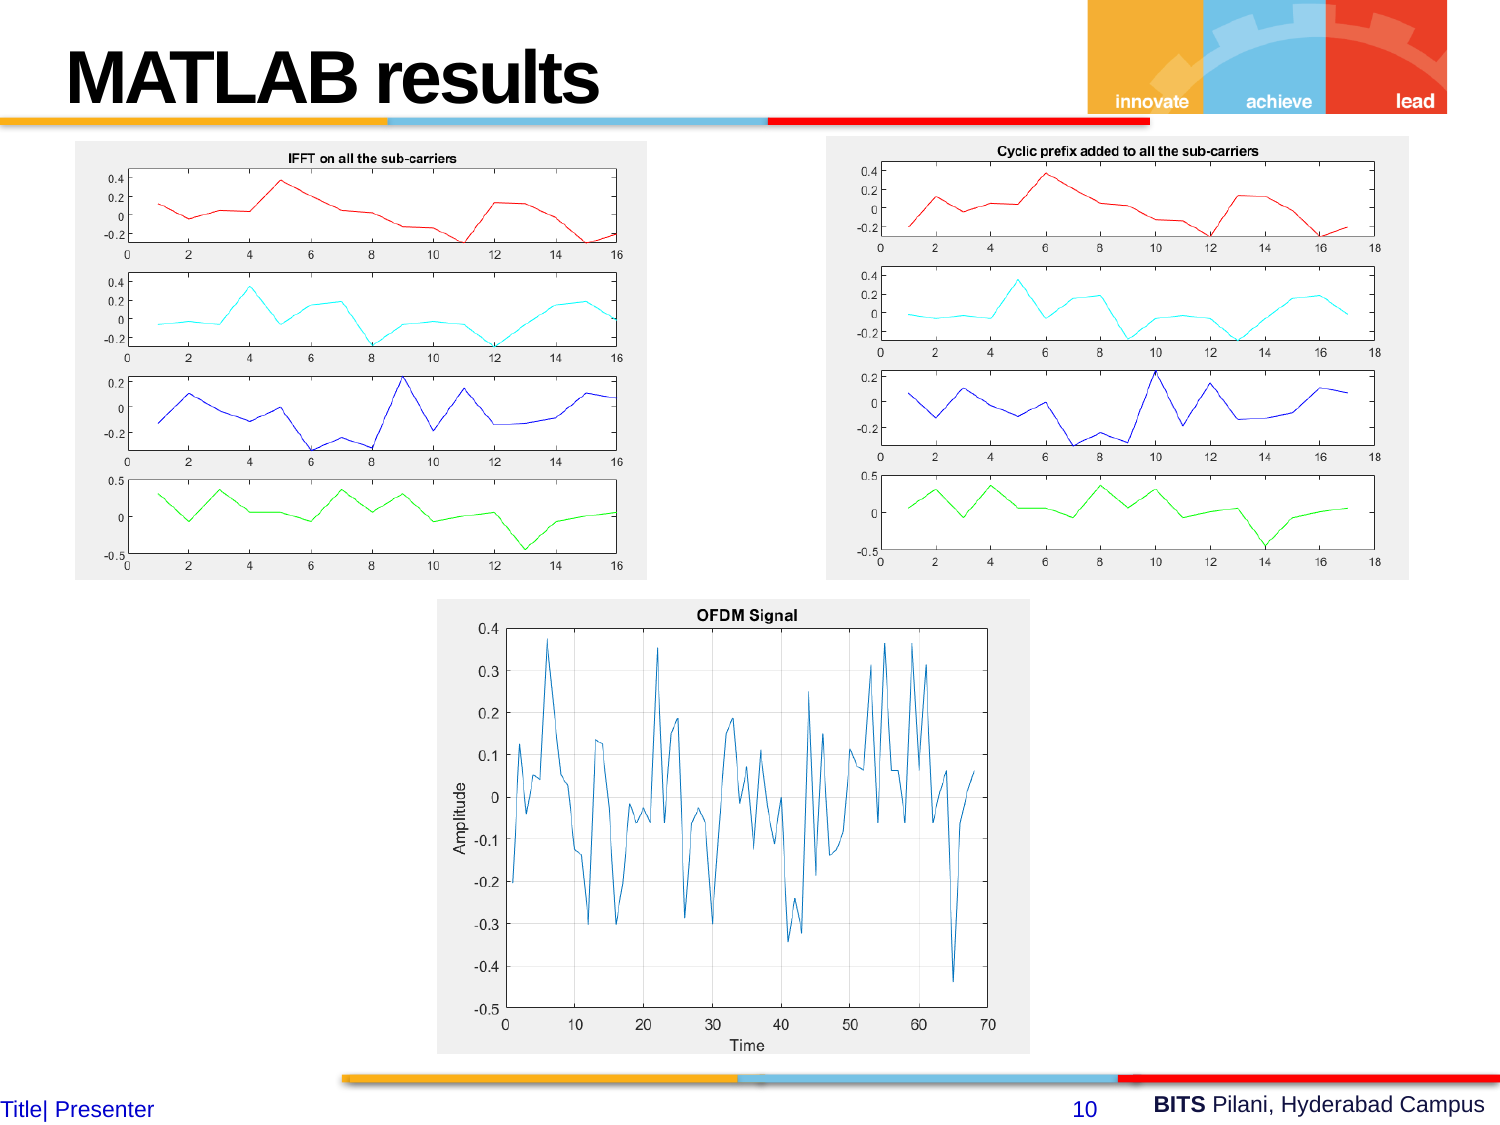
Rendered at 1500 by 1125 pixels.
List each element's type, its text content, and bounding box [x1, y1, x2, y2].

picture [74, 141, 647, 580]
picture [1087, 0, 1448, 114]
picture [825, 136, 1409, 580]
list MATLAB results [50, 24, 1088, 138]
picture [437, 599, 1030, 1055]
